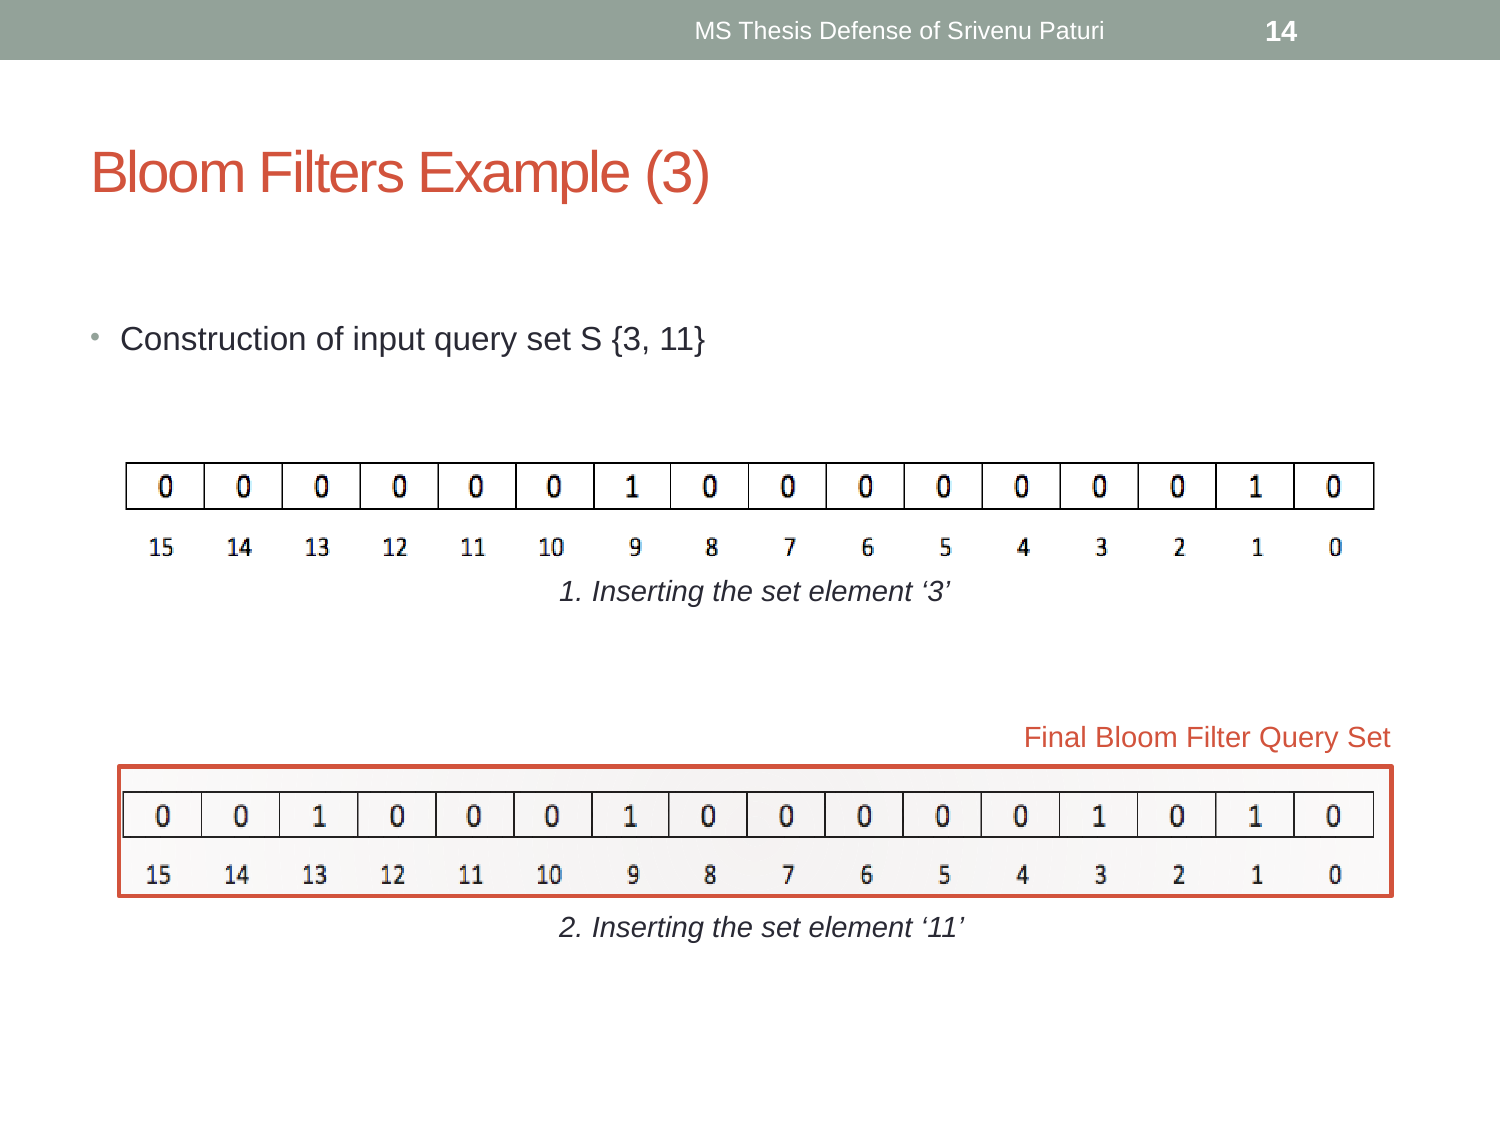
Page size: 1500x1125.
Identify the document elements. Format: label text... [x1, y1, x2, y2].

text_box 2. Inserting the set element ‘11’ [544, 904, 980, 951]
title Bloom Filters Example (3) [75, 87, 1425, 250]
picture [118, 784, 1382, 896]
text_box Final Bloom Filter Query Set [1009, 710, 1407, 761]
picture [118, 454, 1382, 566]
text_box 1. Inserting the set element ‘3’ [544, 574, 966, 616]
text_box [118, 766, 1392, 897]
slide_number 14 [1250, 3, 1425, 57]
footer MS Thesis Defense of Srivenu Paturi [562, 3, 1238, 57]
list Construction of input query set S {3, 11} [75, 262, 1425, 1063]
